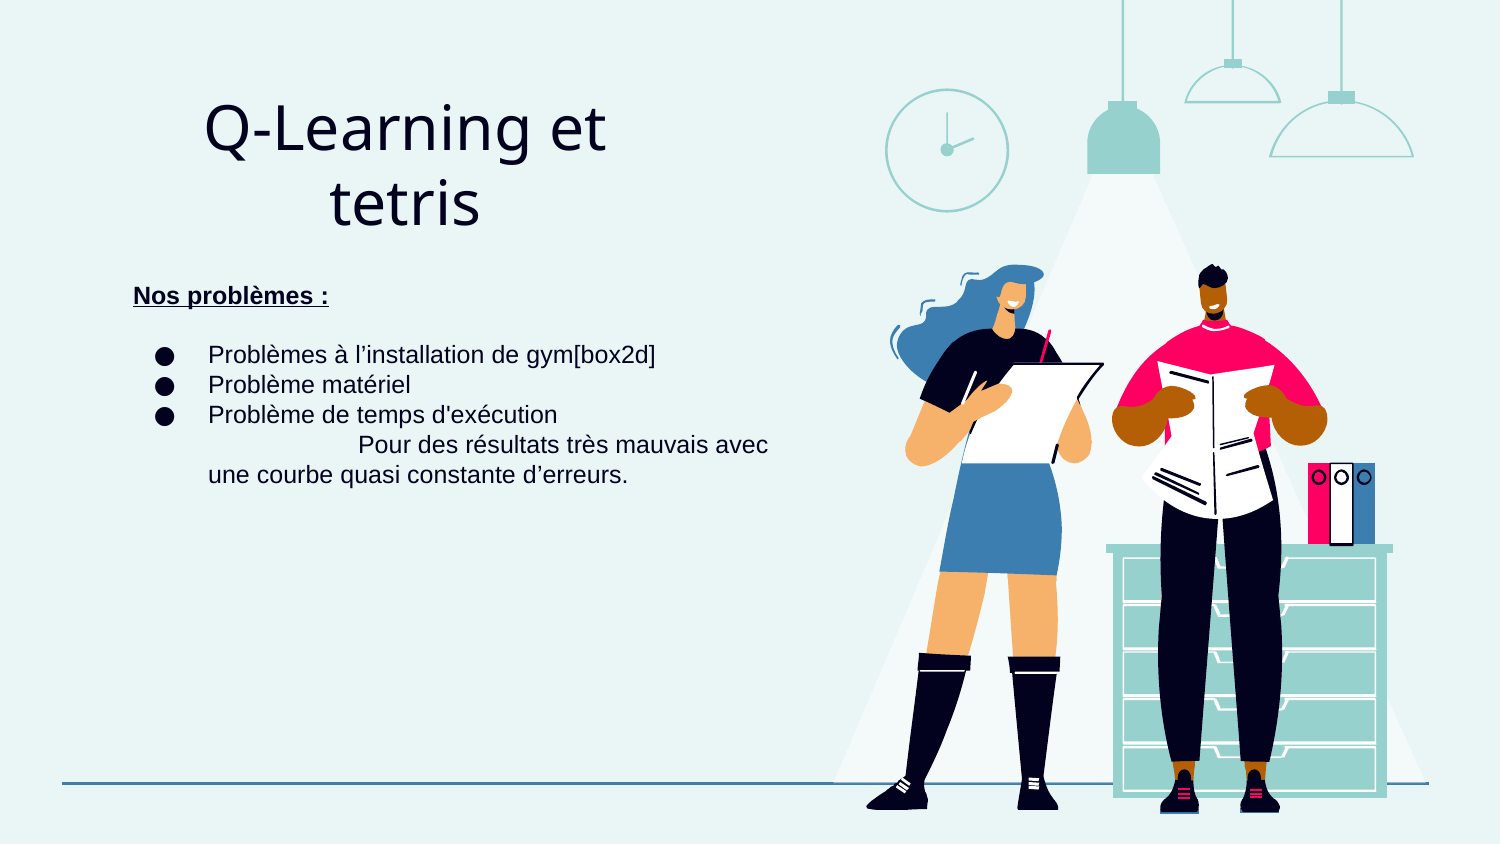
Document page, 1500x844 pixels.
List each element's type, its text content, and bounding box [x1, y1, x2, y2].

subtitle Nos problèmes : Problèmes à l’installation de gym[box2d] Problème matériel Problème de temps d'exécution Pour des résultats très mauvais avec une courbe quasi constante d’erreurs. [118, 264, 827, 765]
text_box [884, 88, 1010, 213]
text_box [832, 0, 1427, 784]
title Q-Learning et tetris [118, 72, 693, 245]
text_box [866, 263, 1393, 813]
